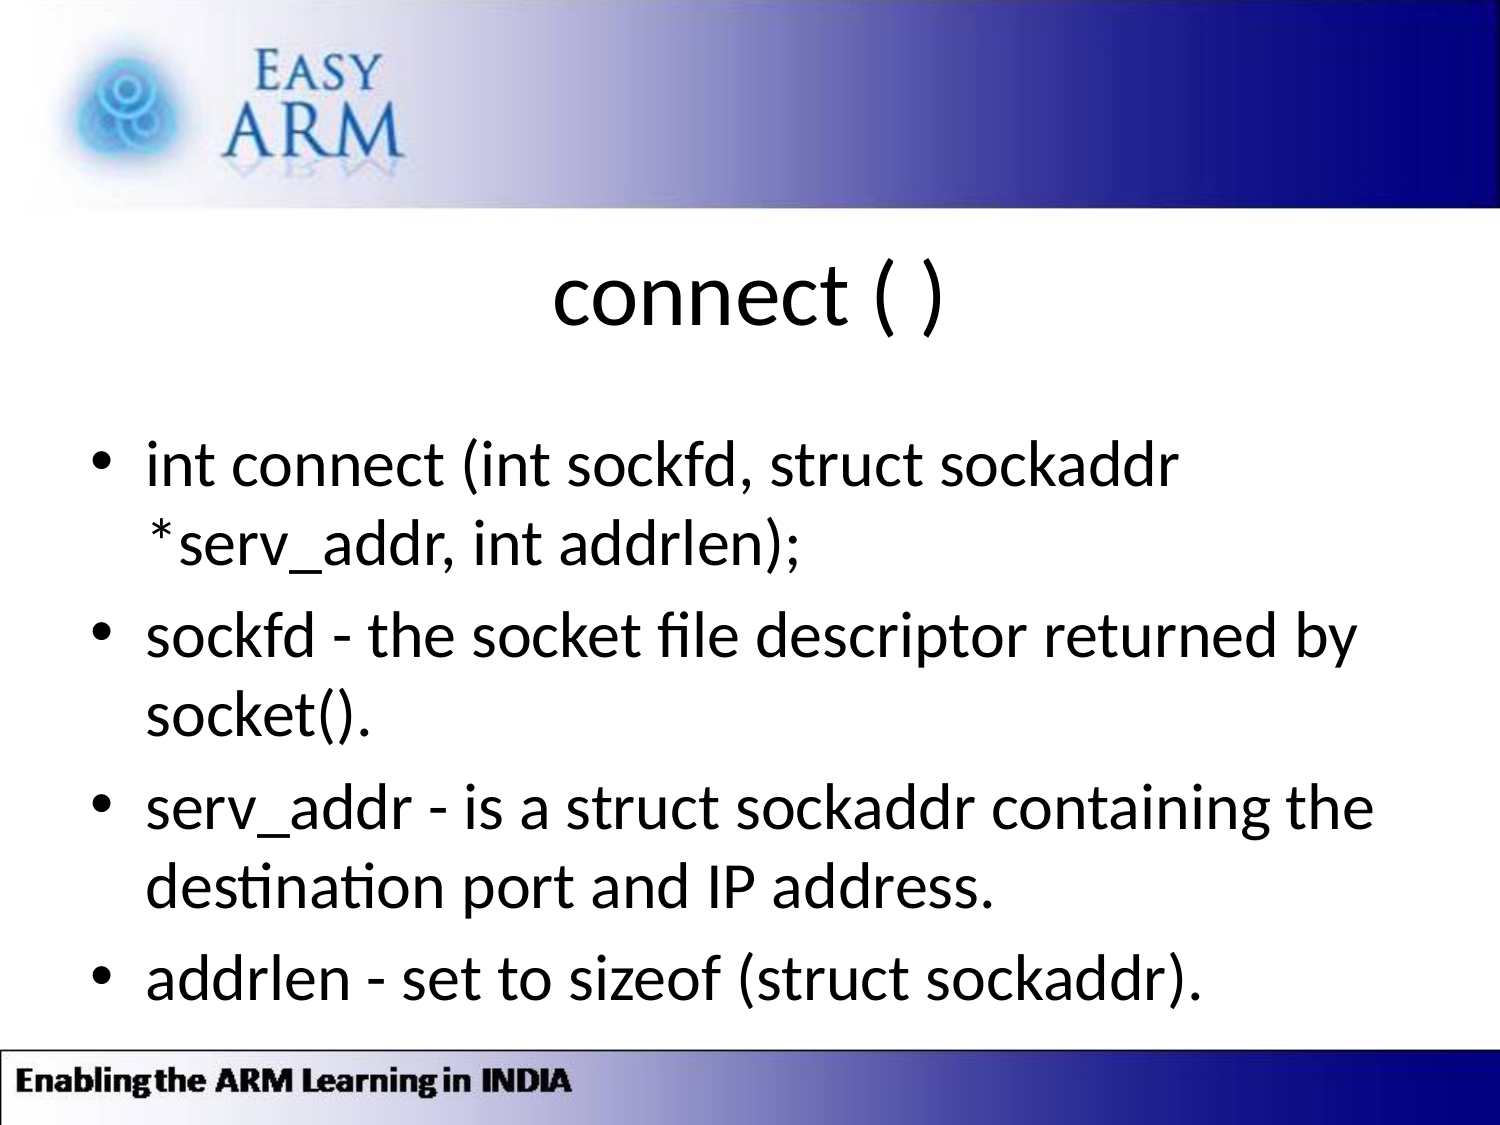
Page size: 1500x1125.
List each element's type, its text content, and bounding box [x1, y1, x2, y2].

list int connect (int sockfd, struct sockaddr *serv_addr, int addrlen); sockfd - the socket file descriptor returned by socket(). serv_addr - is a struct sockaddr containing the destination port and IP address. addrlen - set to sizeof (struct sockaddr). [75, 412, 1425, 1025]
picture [0, 0, 1500, 1125]
title connect ( ) [75, 195, 1425, 383]
